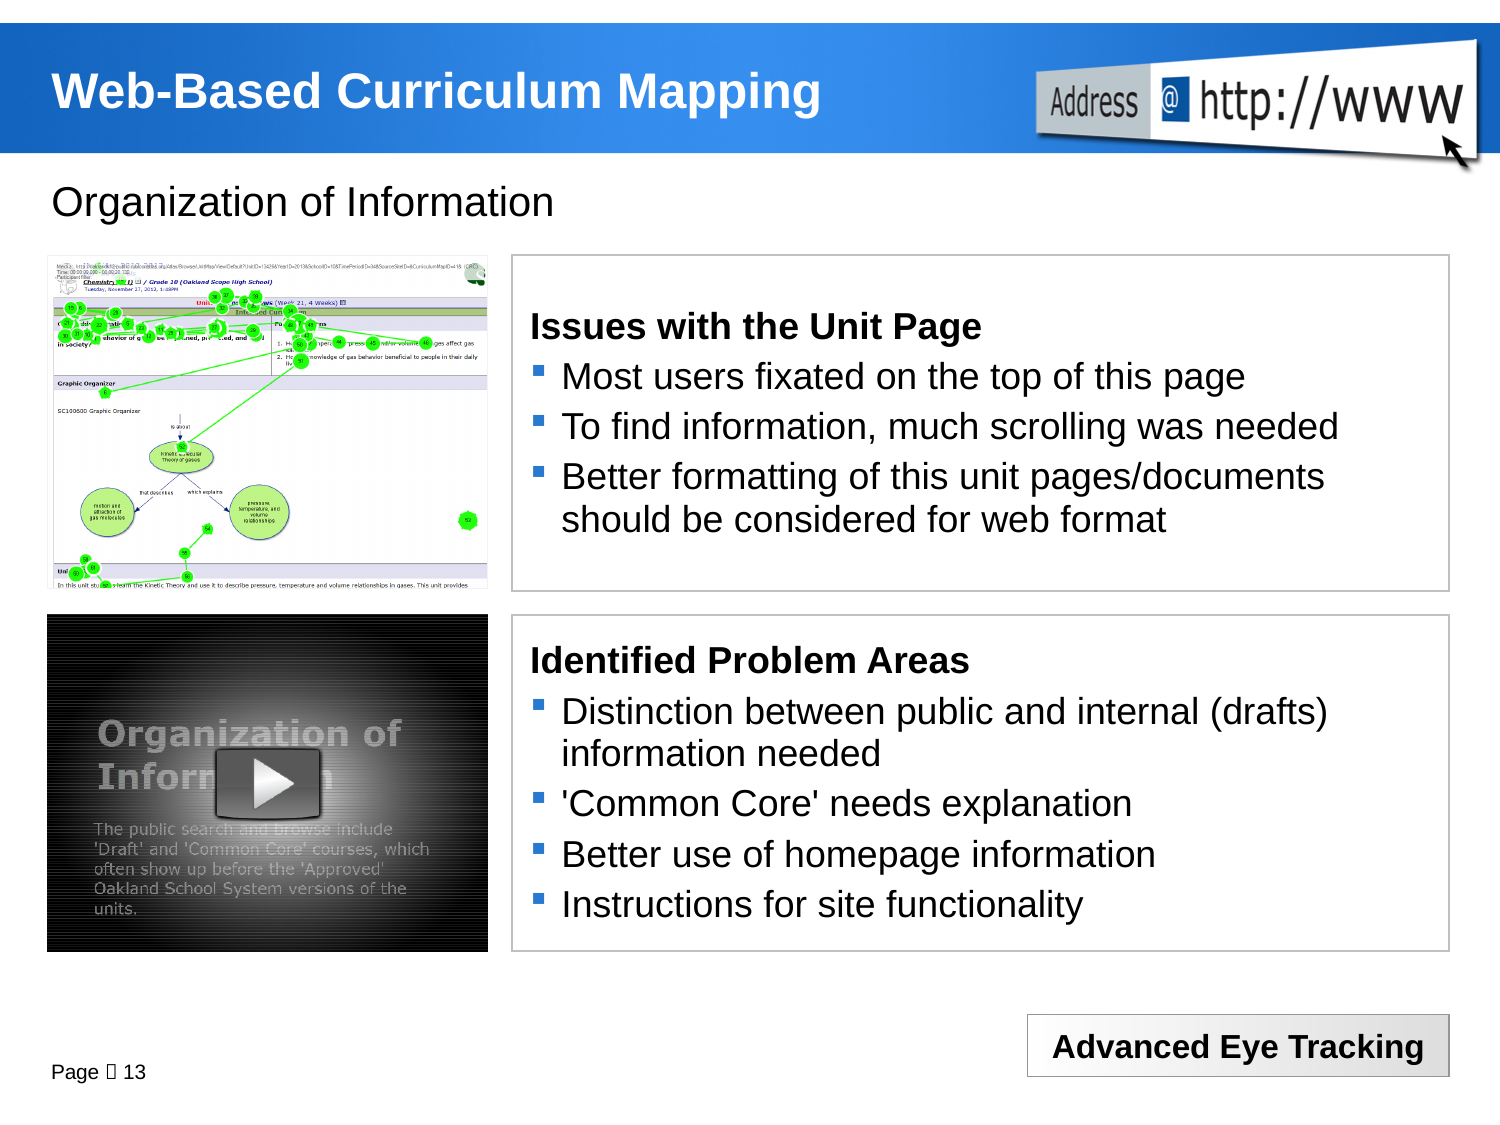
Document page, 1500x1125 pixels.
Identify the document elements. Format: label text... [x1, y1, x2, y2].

picture [0, 0, 1500, 1125]
text_box Organization of Information [51, 170, 996, 230]
text_box Identified Problem Areas Distinction between public and internal (drafts) information needed 'Common Core' needs explanation Better use of homepage information Instructions for site functionality [512, 614, 1450, 951]
footer Page  13 [35, 1051, 257, 1092]
title Web-Based Curriculum Mapping [51, 42, 1010, 142]
text_box Issues with the Unit Page Most users fixated on the top of this page To find information, much scrolling was needed Better formatting of this unit pages/documents should be considered for web format [512, 255, 1450, 592]
